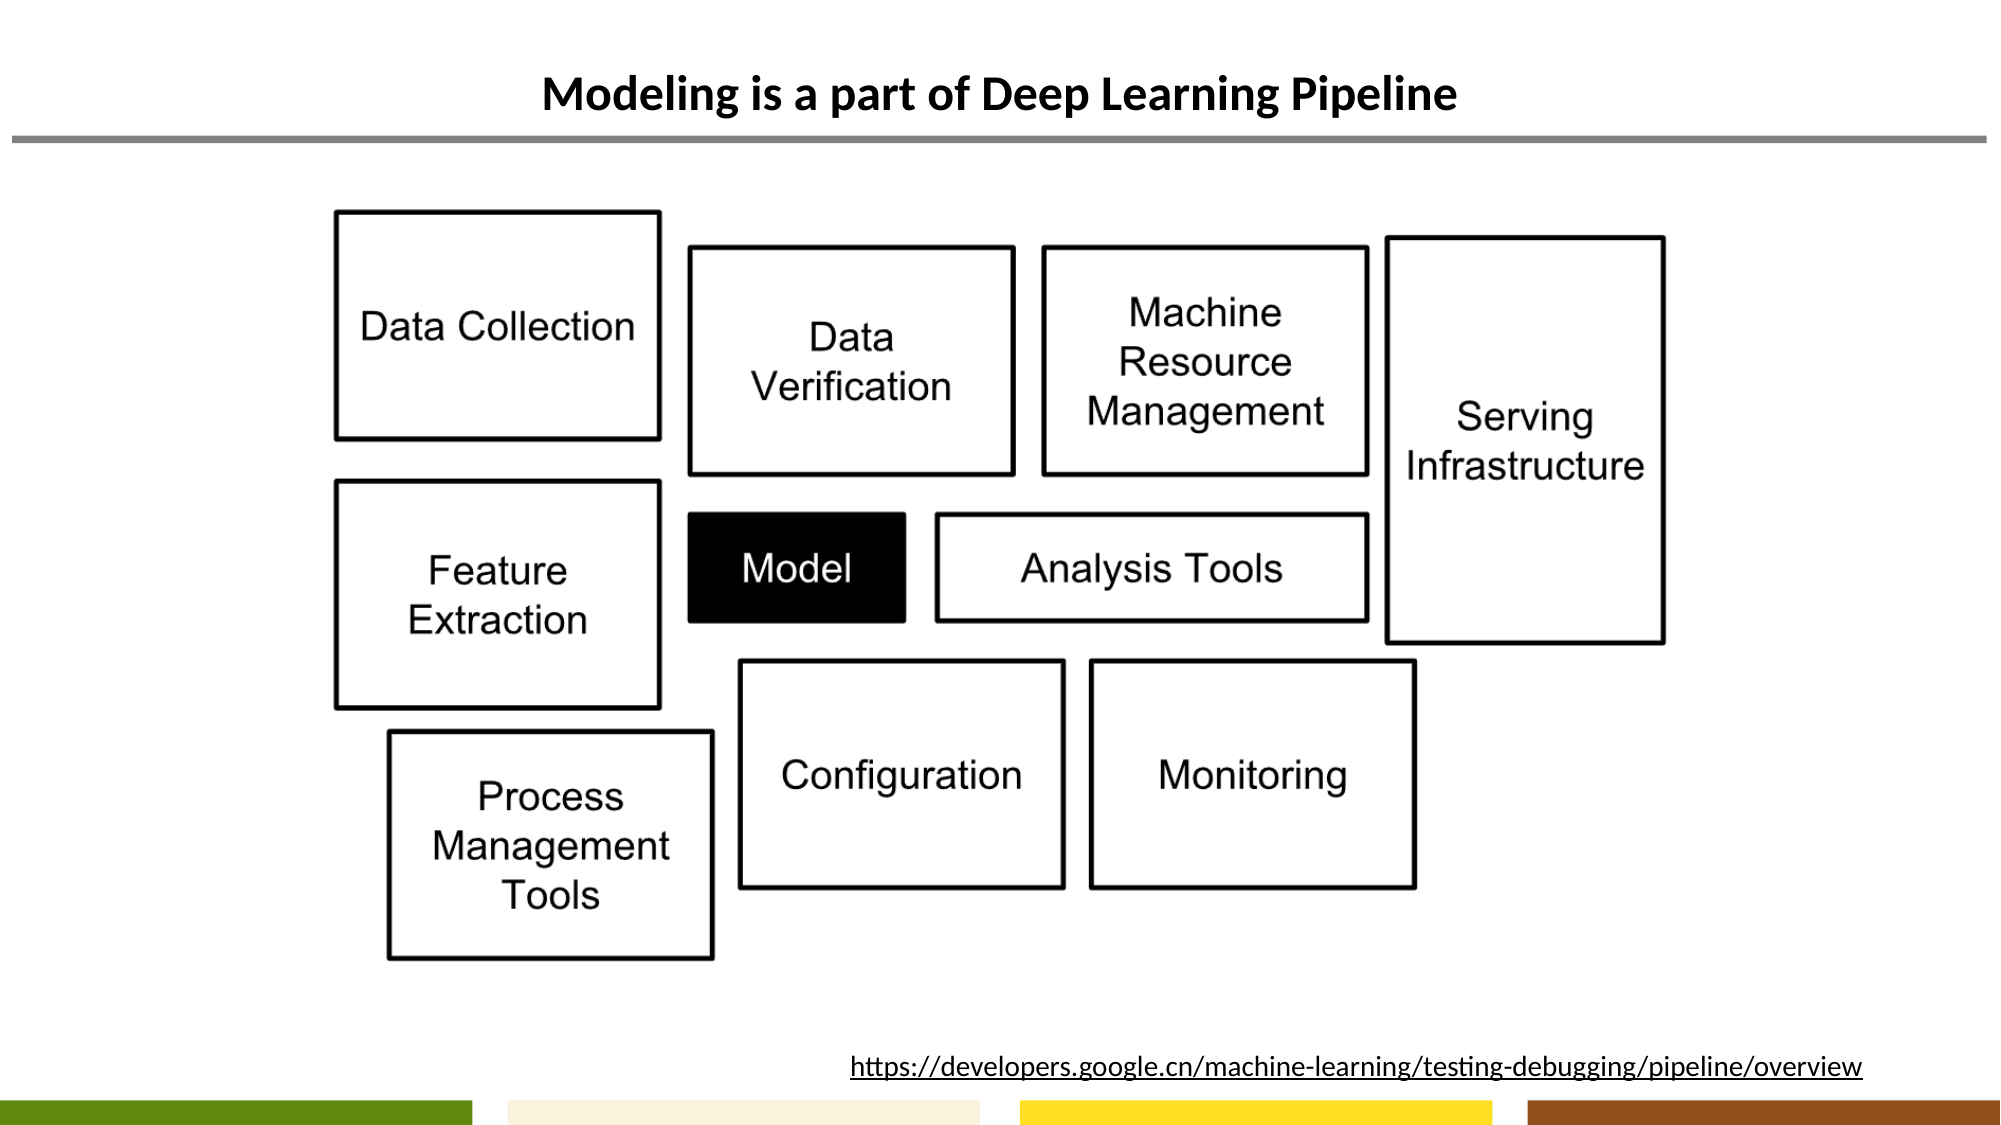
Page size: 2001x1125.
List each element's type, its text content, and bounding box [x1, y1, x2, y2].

picture [327, 201, 1673, 966]
title Modeling is a part of Deep Learning Pipeline [46, 59, 1954, 128]
text_box https://developers.google.cn/machine-learning/testing-debugging/pipeline/overview [835, 1039, 2000, 1090]
